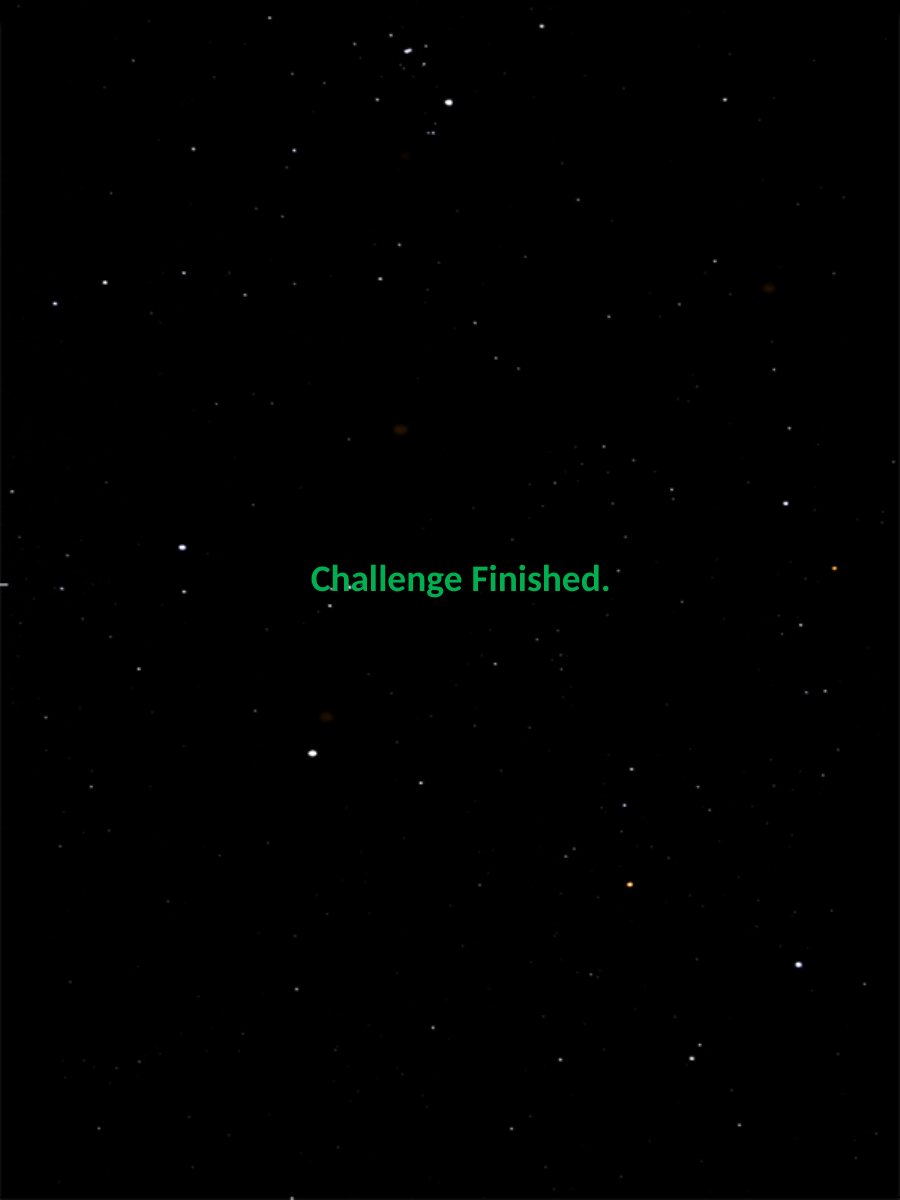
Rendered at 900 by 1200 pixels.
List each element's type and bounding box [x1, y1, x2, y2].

text_box [0, 0, 900, 1200]
